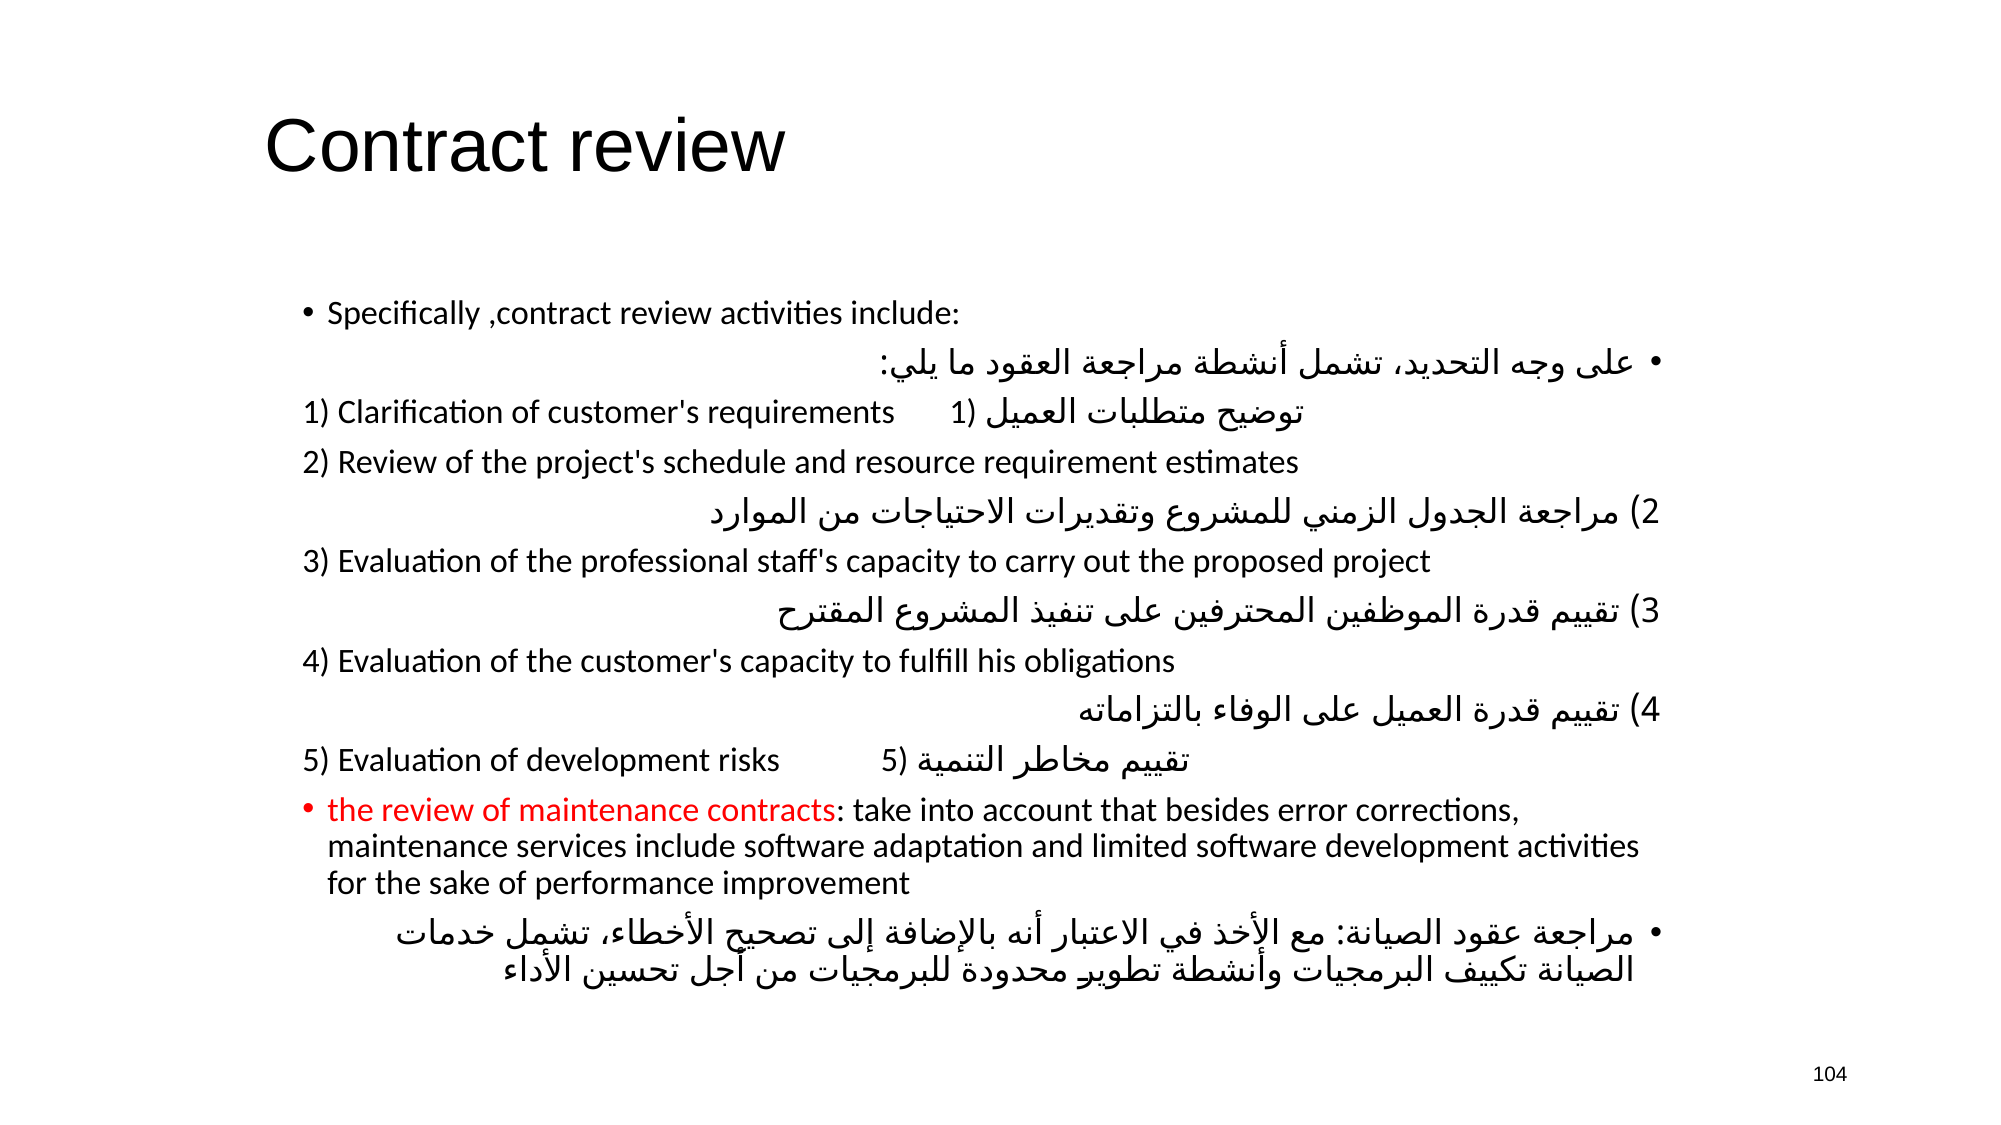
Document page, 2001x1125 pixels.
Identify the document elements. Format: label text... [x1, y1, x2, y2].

slide_number 104 [1412, 1042, 1863, 1103]
title Contract review [249, 12, 1588, 200]
list Specifically ,contract review activities include: على وجه التحديد، تشمل أنشطة مراجعة العقود ما يلي: 1) Clarification of customer's requirements 1) توضيح متطلبات العميل 2) Review of the project's schedule and resource requirement estimates 2) مراجعة الجدول الزمني للمشروع وتقديرات الاحتياجات من الموارد 3) Evaluation of the professional staff's capacity to carry out the proposed project 3) تقييم قدرة الموظفين المحترفين على تنفيذ المشروع المقترح 4) Evaluation of the customer's capacity to fulfill his obligations 4) تقييم قدرة العميل على الوفاء بالتزاماته 5) Evaluation of development risks 5) تقييم مخاطر التنمية the review of maintenance contracts: take into account that besides error corrections, maintenance services include software adaptation and limited software development activities for the sake of performance improvement مراجعة عقود الصيانة: مع الأخذ في الاعتبار أنه بالإضافة إلى تصحيح الأخطاء، تشمل خدمات الصيانة تكييف البرمجيات وأنشطة تطوير محدودة للبرمجيات من أجل تحسين الأداء [287, 287, 1675, 1000]
